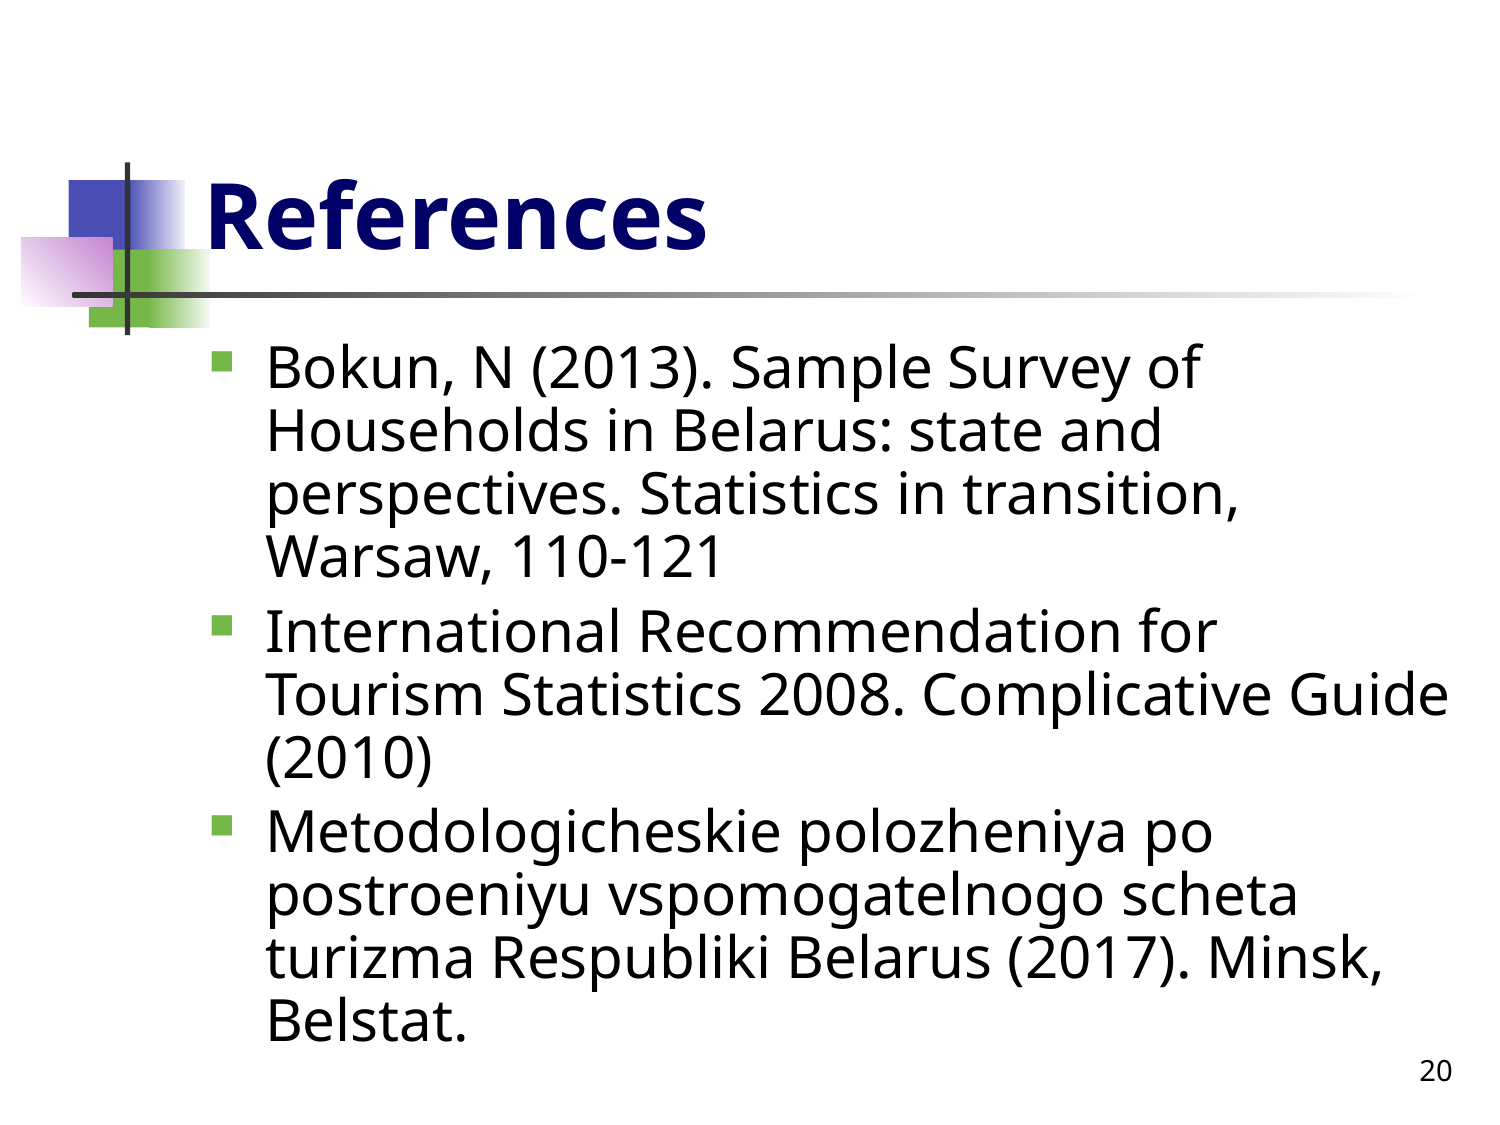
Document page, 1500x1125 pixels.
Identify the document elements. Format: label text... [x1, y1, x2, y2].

title References [188, 34, 1468, 276]
slide_number 20 [1154, 1023, 1468, 1100]
list Bokun, N (2013). Sample Survey of Households in Belarus: state and perspectives. Statistics in transition, Warsaw, 110-121 International Recommendation for Tourism Statistics 2008. Complicative Guide (2010) Metodologicheskie polozheniya po postroeniyu vspomogatelnogo scheta turizma Respubliki Belarus (2017). Minsk, Belstat. [193, 330, 1470, 1007]
